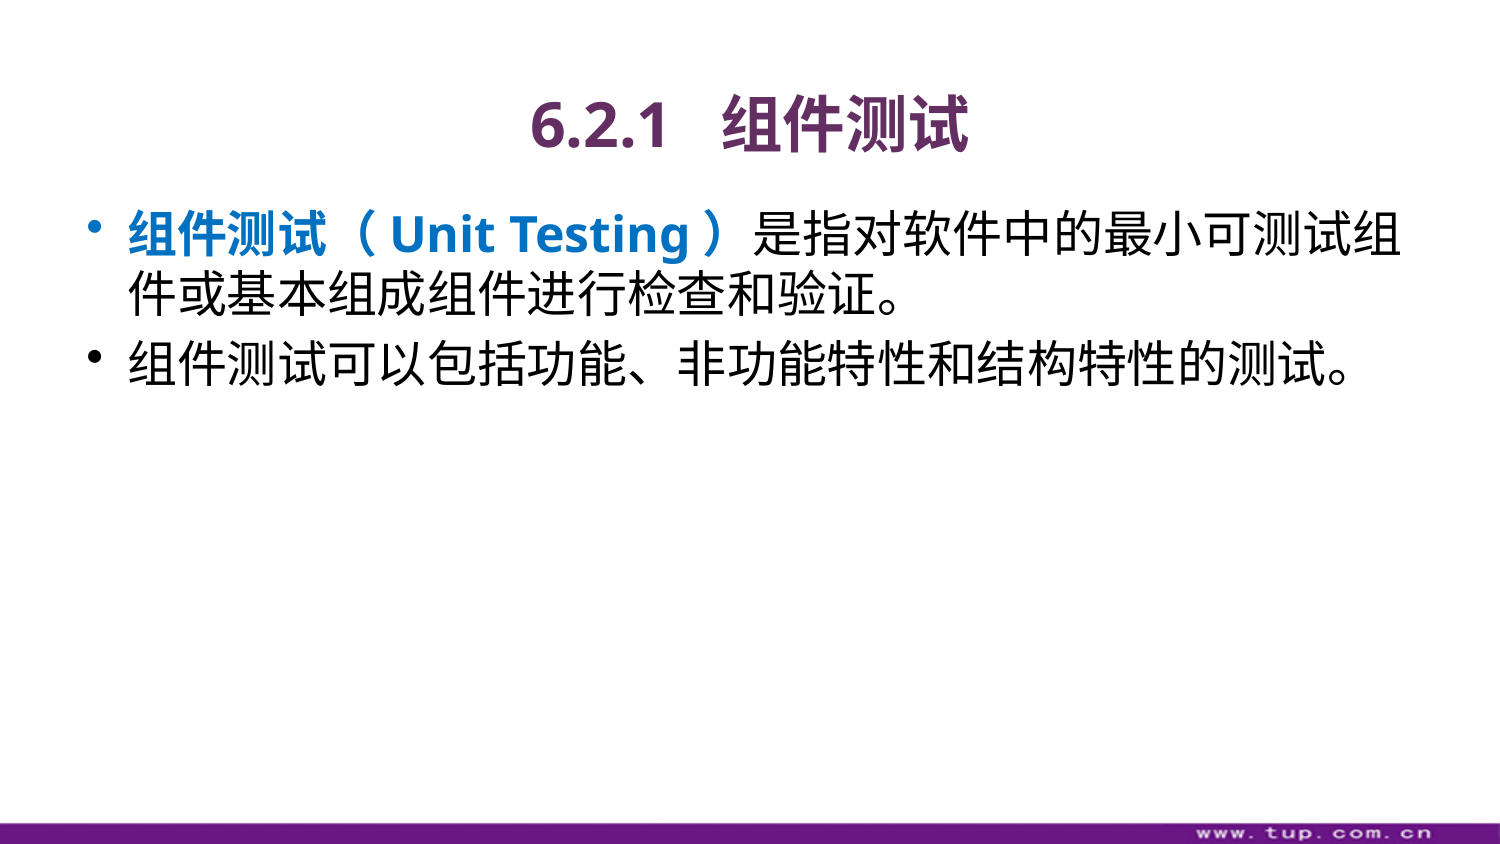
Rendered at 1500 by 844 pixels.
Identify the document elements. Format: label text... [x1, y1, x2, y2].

picture [0, 820, 1500, 844]
title 6.2.1 组件测试 [75, 79, 1425, 128]
list 组件测试（Unit Testing）是指对软件中的最小可测试组件或基本组成组件进行检查和验证。 组件测试可以包括功能、非功能特性和结构特性的测试。 [75, 196, 1425, 754]
